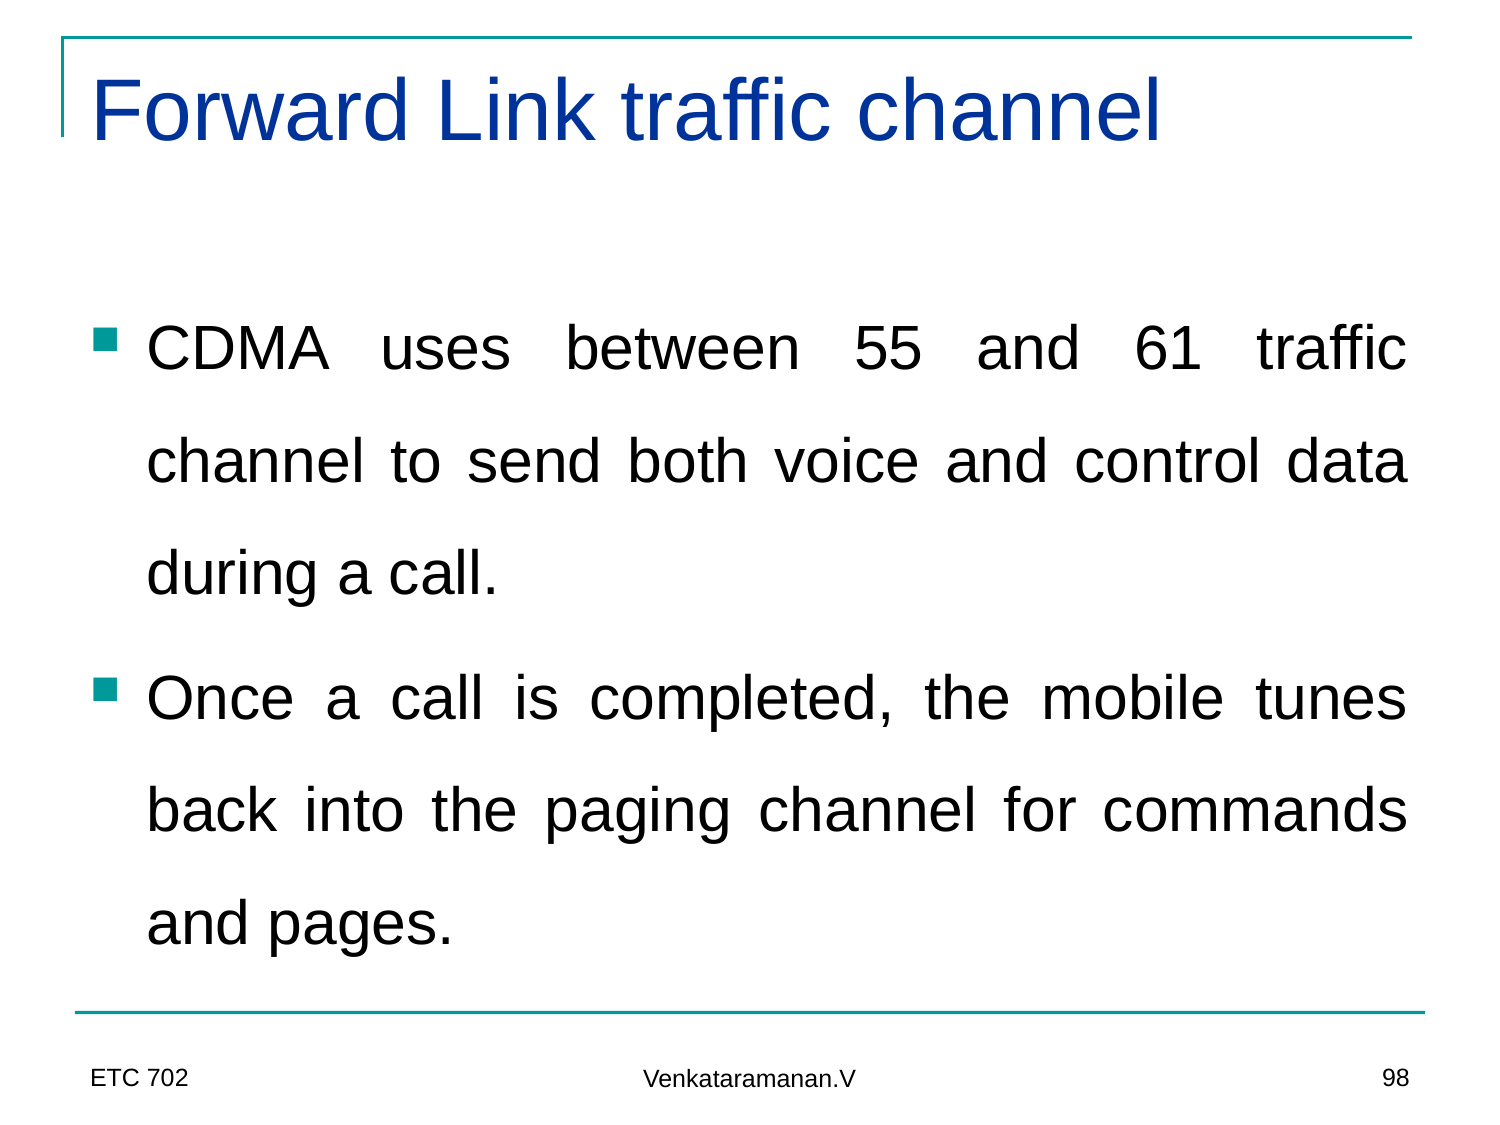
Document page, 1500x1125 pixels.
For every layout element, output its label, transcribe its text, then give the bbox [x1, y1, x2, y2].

footer Venkataramanan.V [512, 1025, 988, 1100]
title Forward Link traffic channel [75, 45, 1425, 233]
slide_number ETC 702 [75, 1024, 425, 1100]
list CDMA uses between 55 and 61 traffic channel to send both voice and control data during a call. Once a call is completed, the mobile tunes back into the paging channel for commands and pages. [75, 262, 1425, 1006]
slide_number 98 [1074, 1024, 1425, 1100]
